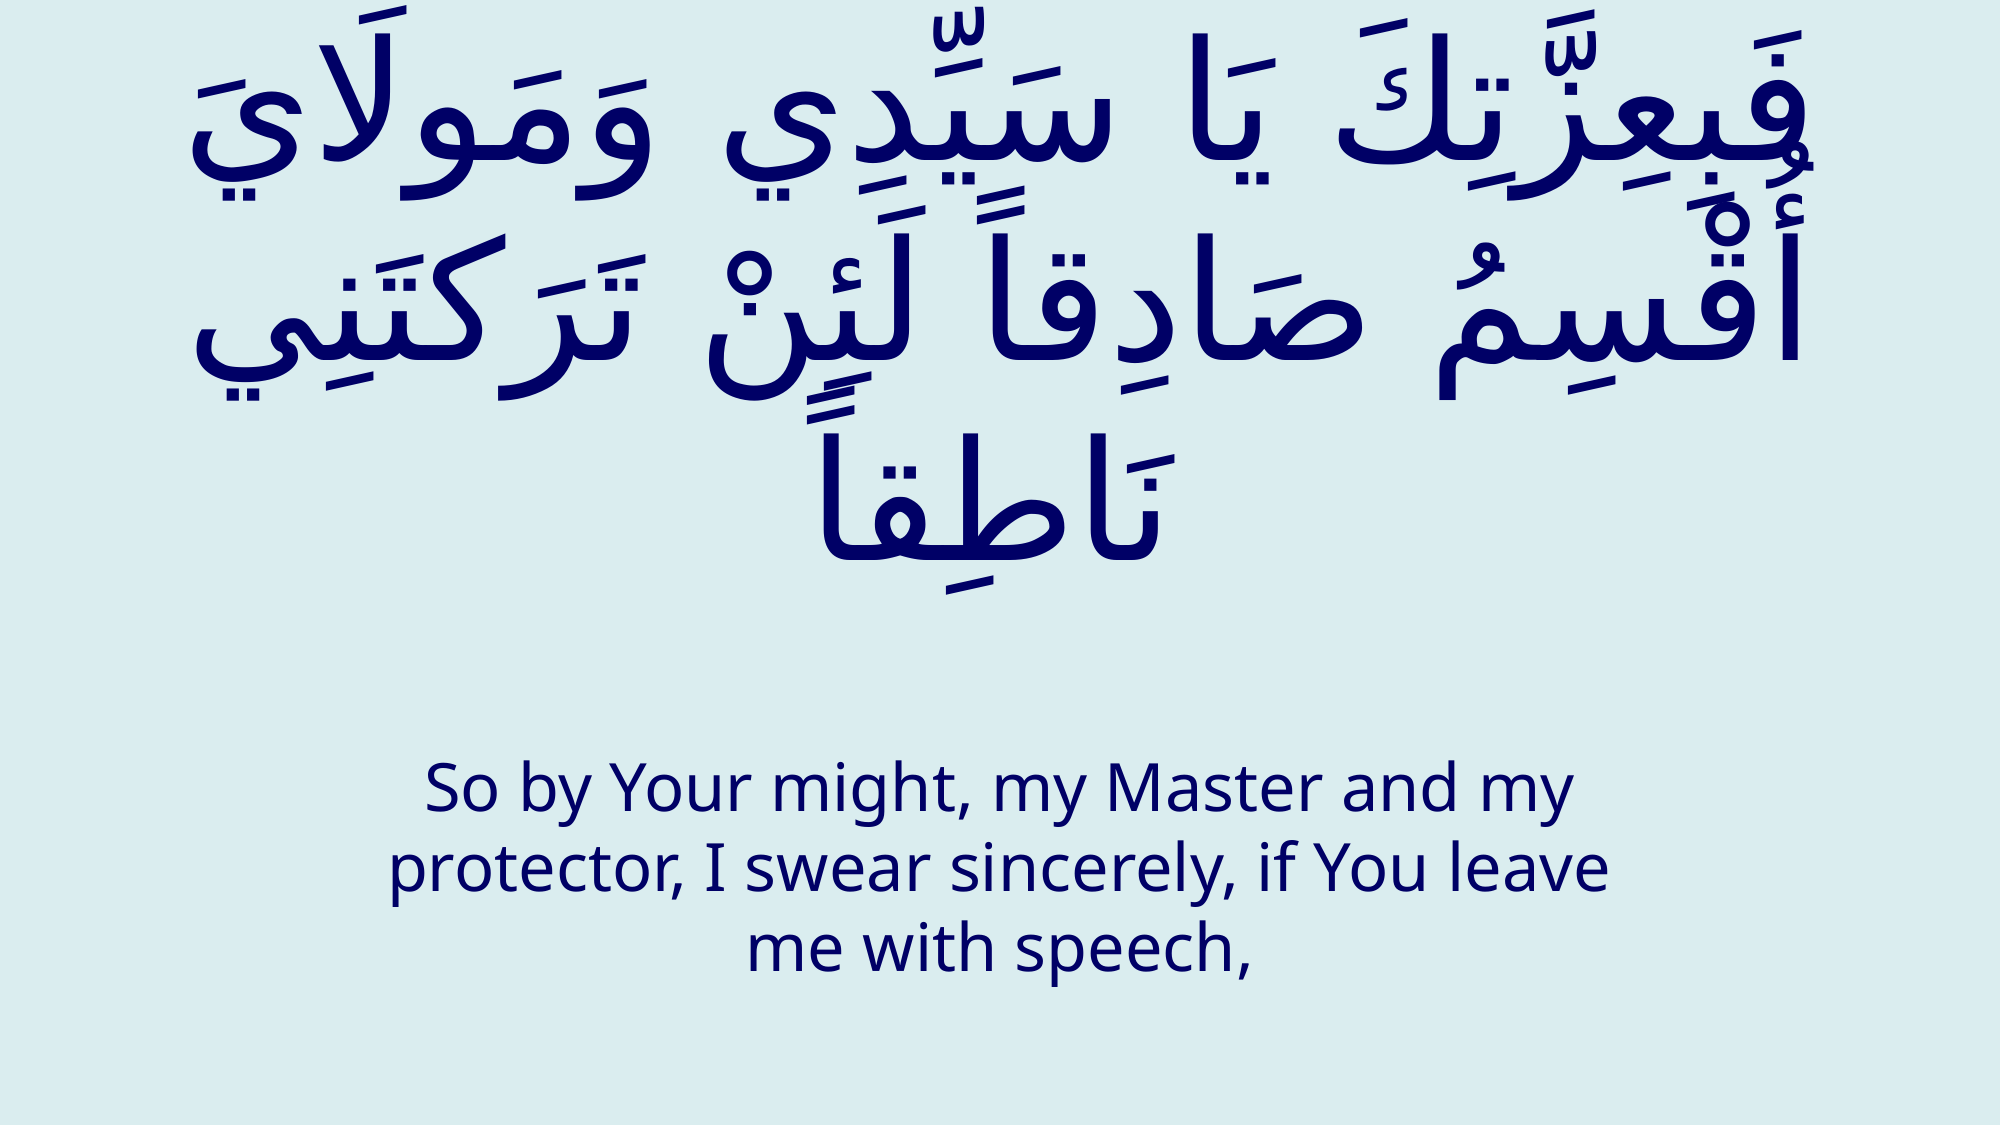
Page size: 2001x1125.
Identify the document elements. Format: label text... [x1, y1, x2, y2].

title فَبِعِزَّتِكَ یَا سَیِّدِي وَمَولَايَ أُقْسِمُ صَادِقاً لَئِنْ تَرَكتَنِي نَاطِقاً [0, 200, 2000, 388]
list So by Your might, my Master and my protector, I swear sincerely, if You leave me with speech, [356, 737, 1644, 1050]
